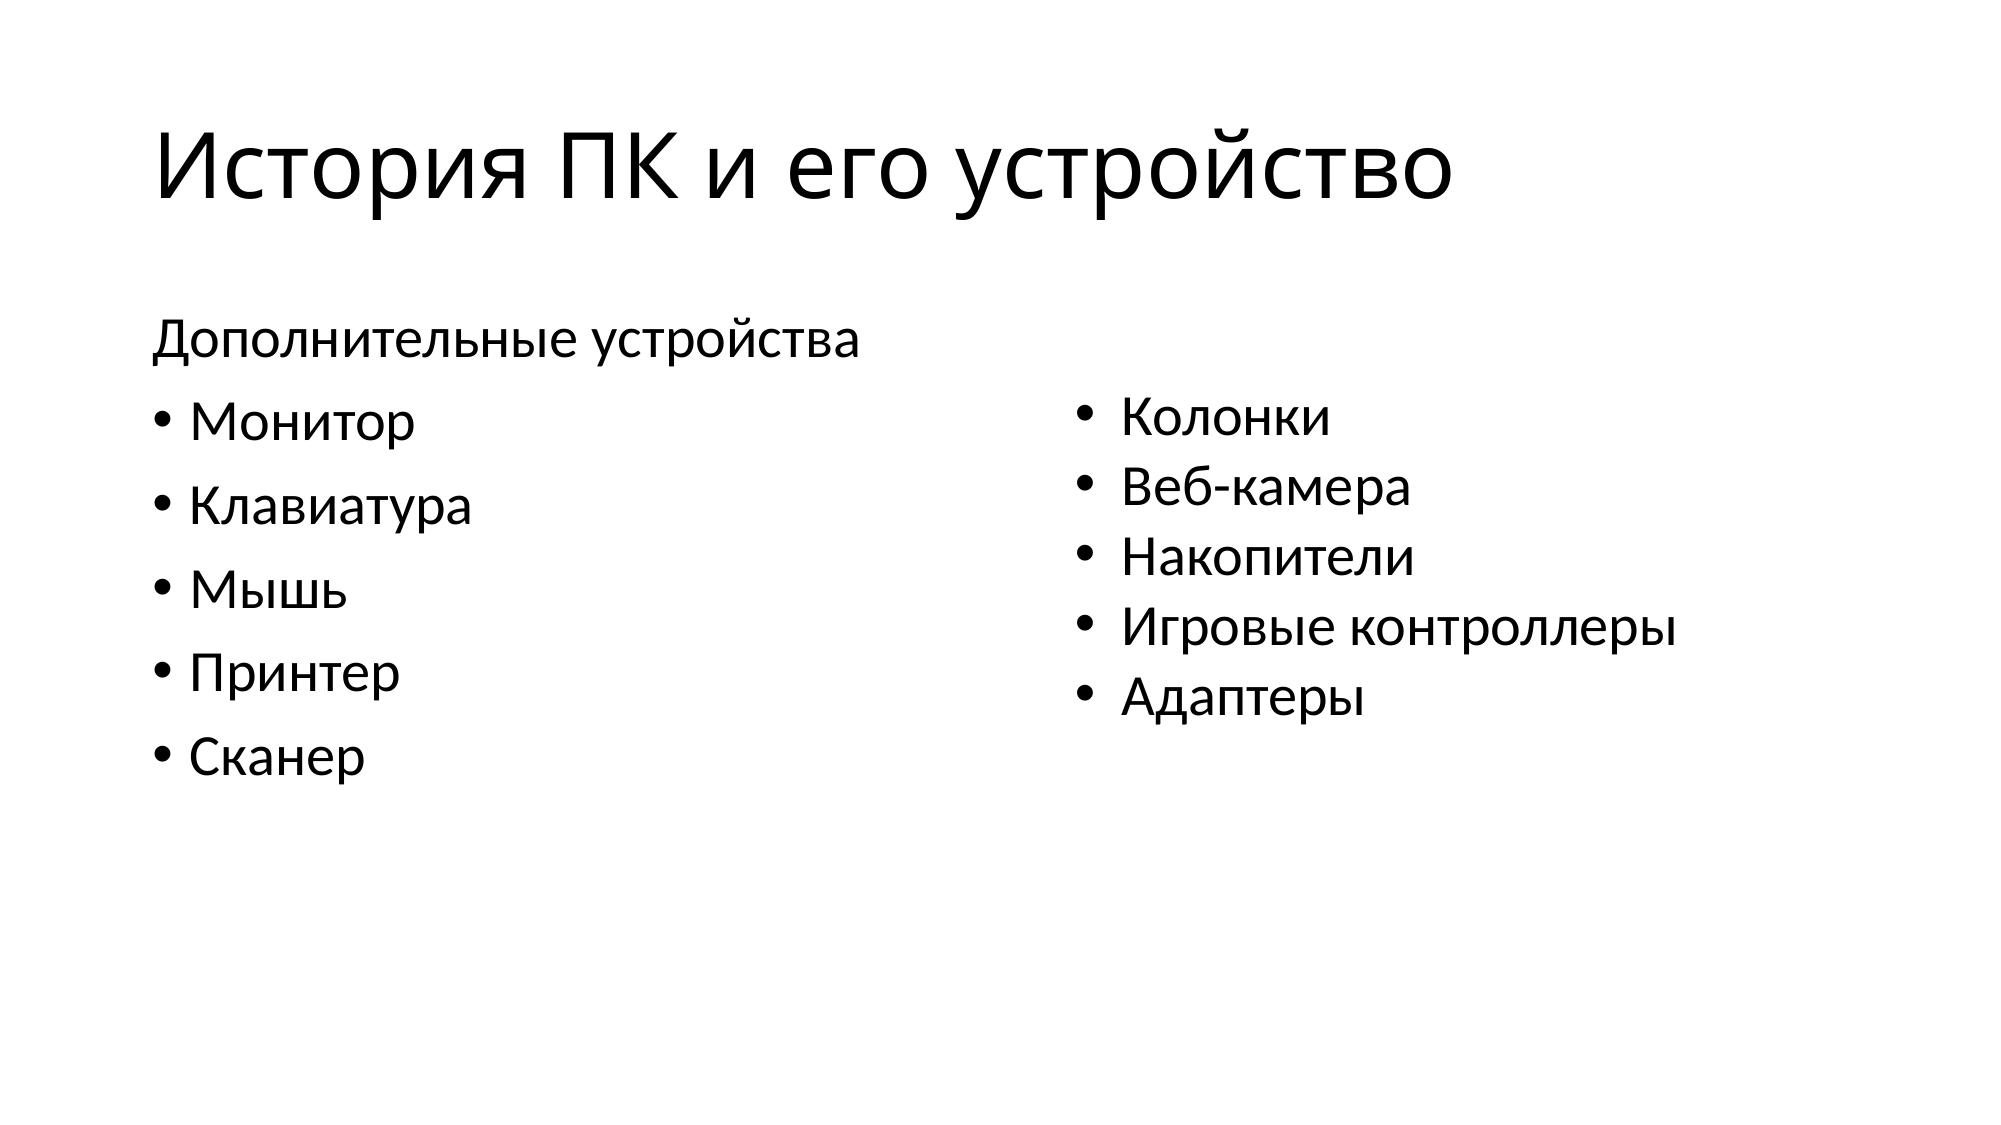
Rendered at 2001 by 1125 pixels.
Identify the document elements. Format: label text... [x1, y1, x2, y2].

title История ПК и его устройство [137, 59, 1863, 278]
text_box Колонки Веб-камера Накопители Игровые контроллеры Адаптеры [1060, 299, 1913, 805]
list Дополнительные устройства Монитор Клавиатура Мышь Принтер Сканер [137, 299, 1000, 1014]
